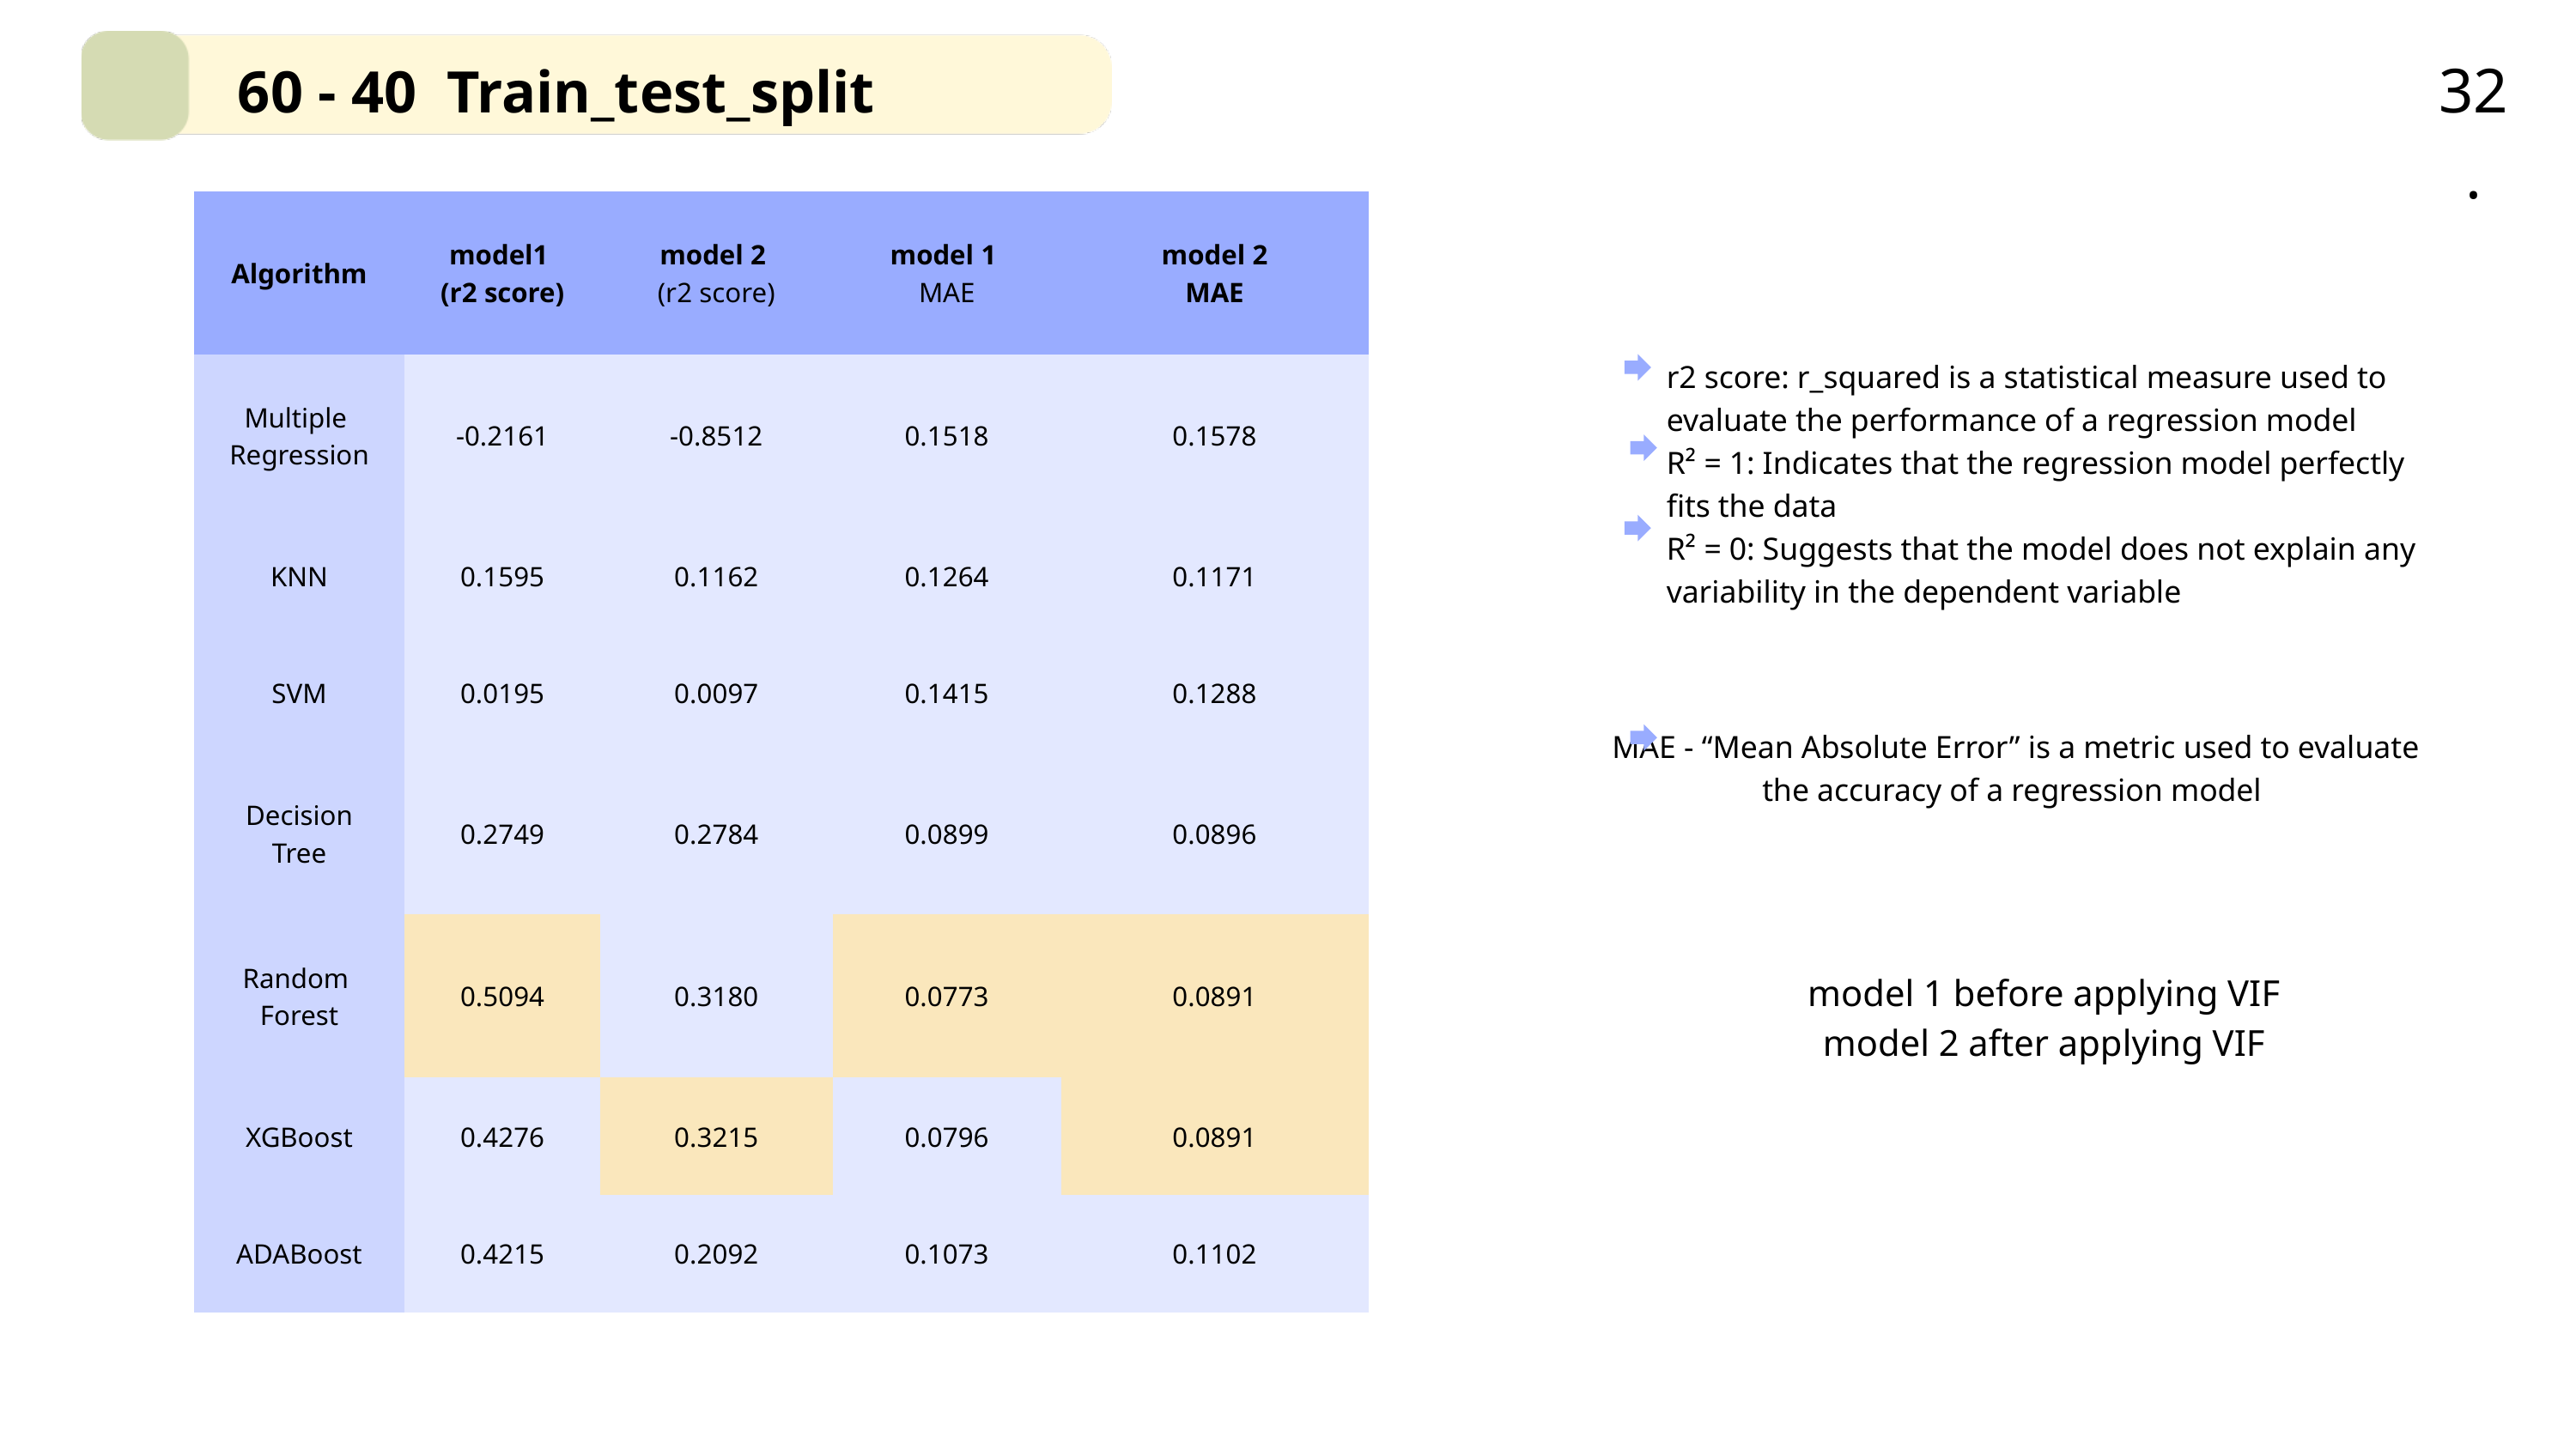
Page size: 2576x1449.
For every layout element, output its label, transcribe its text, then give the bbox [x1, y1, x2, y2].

table_cell 0.1415 [833, 634, 1061, 752]
table_cell 0.3215 [600, 1077, 833, 1195]
table_cell 0.0097 [600, 634, 833, 752]
table_cell 0.1595 [404, 517, 600, 634]
table_cell 0.1162 [600, 517, 833, 634]
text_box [1630, 433, 1658, 462]
table_cell 0.1171 [1061, 517, 1369, 634]
table_cell 0.2749 [404, 752, 600, 914]
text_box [1624, 514, 1652, 542]
table_cell 0.0891 [1061, 1077, 1369, 1195]
table_cell 0.5094 [404, 914, 600, 1077]
table_header model 2 (r2 score) [600, 191, 833, 355]
table_cell 0.1073 [833, 1195, 1061, 1313]
table_cell -0.8512 [600, 355, 833, 517]
table_cell KNN [194, 517, 404, 634]
table_cell XGBoost [194, 1077, 404, 1195]
text_box MAE - “Mean Absolute Error” is a metric used to evaluate the accuracy of a regression model [1610, 721, 2421, 808]
text_box 32. [2431, 39, 2516, 211]
table_cell -0.2161 [404, 355, 600, 517]
table_cell 0.0899 [833, 752, 1061, 914]
table_header model 1 MAE [833, 191, 1061, 355]
table_cell 0.1288 [1061, 634, 1369, 752]
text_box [1630, 724, 1658, 751]
table_cell 0.1264 [833, 517, 1061, 634]
table_cell Random Forest [194, 914, 404, 1077]
table_cell 0.0891 [1061, 914, 1369, 1077]
text_box 60 - 40 Train_test_split [228, 44, 886, 124]
table_cell 0.1102 [1061, 1195, 1369, 1313]
text_box [81, 31, 1112, 141]
table_cell 0.2092 [600, 1195, 833, 1313]
table_header model 2 MAE [1061, 191, 1369, 355]
table_cell 0.0896 [1061, 752, 1369, 914]
text_box model 1 before applying VIF model 2 after applying VIF [1803, 963, 2285, 1064]
table_cell 0.0195 [404, 634, 600, 752]
table_cell 0.4215 [404, 1195, 600, 1313]
table_cell 0.3180 [600, 914, 833, 1077]
table_cell 0.1578 [1061, 355, 1369, 517]
table_cell ADABoost [194, 1195, 404, 1313]
table_cell 0.0773 [833, 914, 1061, 1077]
table_cell 0.0796 [833, 1077, 1061, 1195]
table_cell Decision Tree [194, 752, 404, 914]
table_header Algorithm [194, 191, 404, 355]
table_cell Multiple Regression [194, 355, 404, 517]
table_cell 0.4276 [404, 1077, 600, 1195]
table_cell 0.1518 [833, 355, 1061, 517]
text_box r2 score: r_squared is a statistical measure used to evaluate the performance of a regression model R² = 1: Indicates that the regression model perfectly fits the data R² = 0: Suggests that the model does not explain any variability in the dependent variable [1666, 351, 2422, 609]
table_cell 0.2784 [600, 752, 833, 914]
table_header model1 (r2 score) [404, 191, 600, 355]
table_cell SVM [194, 634, 404, 752]
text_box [1624, 354, 1652, 381]
